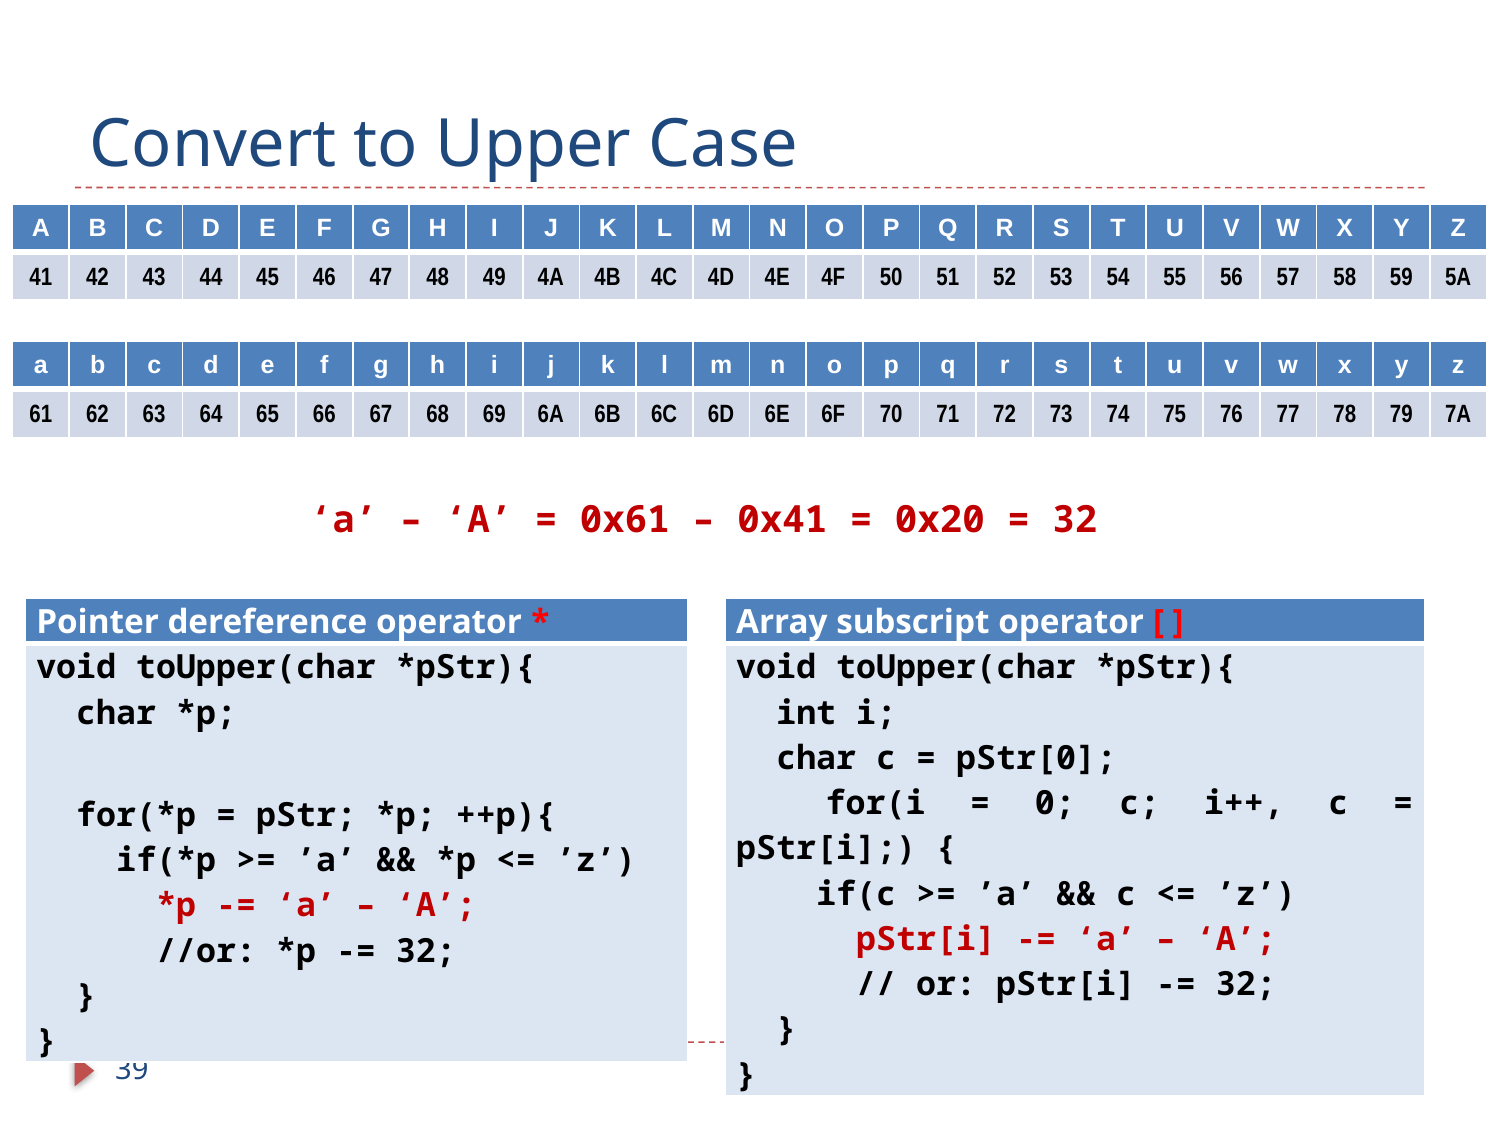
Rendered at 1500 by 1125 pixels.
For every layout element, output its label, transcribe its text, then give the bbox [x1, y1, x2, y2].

table_cell 65 [240, 392, 295, 437]
table_cell 77 [1261, 392, 1316, 437]
table_cell 4C [637, 255, 692, 299]
table_header w [1261, 342, 1316, 386]
table_header O [807, 205, 862, 249]
table_cell 63 [127, 392, 182, 437]
table_header t [1091, 342, 1145, 386]
table_header v [1204, 342, 1259, 386]
table_header l [637, 342, 692, 386]
table_cell 79 [1374, 392, 1429, 437]
table_cell 51 [920, 255, 975, 299]
table_header T [1091, 205, 1145, 249]
table_cell 49 [467, 255, 522, 299]
table_header J [524, 205, 579, 249]
table_cell 54 [1091, 255, 1145, 299]
table_header y [1374, 342, 1429, 386]
table_header E [240, 205, 295, 249]
table_header Y [1374, 205, 1429, 249]
table_cell 61 [13, 392, 68, 437]
table_header p [864, 342, 919, 386]
table_cell 4E [750, 255, 805, 299]
table_header L [637, 205, 692, 249]
table_cell 71 [920, 392, 975, 437]
table_cell 7A [1431, 392, 1486, 437]
table_header g [354, 342, 408, 386]
table_cell 6E [750, 392, 805, 437]
table_header c [127, 342, 182, 386]
table_header I [467, 205, 522, 249]
table_header D [183, 205, 238, 249]
table_header b [70, 342, 125, 386]
table_header j [524, 342, 579, 386]
table_cell 55 [1147, 255, 1202, 299]
table_header P [864, 205, 919, 249]
table_cell 6C [637, 392, 692, 437]
table_cell 50 [864, 255, 919, 299]
table_cell 53 [1034, 255, 1089, 299]
table_cell 78 [1317, 392, 1372, 437]
table_cell 41 [13, 255, 68, 299]
table_header Q [920, 205, 975, 249]
table_cell 48 [410, 255, 465, 299]
table_header B [70, 205, 125, 249]
table_cell 73 [1034, 392, 1089, 437]
table_cell 69 [467, 392, 522, 437]
table_header r [977, 342, 1032, 386]
table_header f [297, 342, 352, 386]
table_header i [467, 342, 522, 386]
table_header W [1261, 205, 1316, 249]
table_header S [1034, 205, 1089, 249]
table_header Array subscript operator [ ] [726, 599, 1424, 641]
table_header u [1147, 342, 1202, 386]
table_header m [694, 342, 749, 386]
table_header Pointer dereference operator * [26, 599, 687, 641]
table_header F [297, 205, 352, 249]
table_header n [750, 342, 805, 386]
table_header K [580, 205, 635, 249]
table_cell 6F [807, 392, 862, 437]
table_cell 6B [580, 392, 635, 437]
table_cell 56 [1204, 255, 1259, 299]
table_cell 42 [70, 255, 125, 299]
table_header U [1147, 205, 1202, 249]
title Convert to Upper Case [75, 24, 1425, 188]
table_header V [1204, 205, 1259, 249]
table_cell 68 [410, 392, 465, 437]
table_header o [807, 342, 862, 386]
table_header X [1317, 205, 1372, 249]
table_header M [694, 205, 749, 249]
table_header Z [1431, 205, 1486, 249]
table_cell 4A [524, 255, 579, 299]
table_cell 64 [183, 392, 238, 437]
table_cell void toUpper(char *pStr){ char *p; for(*p = pStr; *p; ++p){ if(*p >= ’a’ && *p <= ’z’) *p -= ‘a’ – ‘A’; //or: *p -= 32; } } [26, 646, 687, 1061]
table_header G [354, 205, 408, 249]
slide_number 39 [100, 1063, 426, 1103]
table_header z [1431, 342, 1486, 386]
table_cell 46 [297, 255, 352, 299]
table_cell 59 [1374, 255, 1429, 299]
table_cell 6D [694, 392, 749, 437]
table_header H [410, 205, 465, 249]
table_header R [977, 205, 1032, 249]
table_cell 47 [354, 255, 408, 299]
table_header N [750, 205, 805, 249]
table_header x [1317, 342, 1372, 386]
table_cell 76 [1204, 392, 1259, 437]
table_cell 52 [977, 255, 1032, 299]
table_cell 57 [1261, 255, 1316, 299]
table_cell 6A [524, 392, 579, 437]
table_cell 4D [694, 255, 749, 299]
table_cell 66 [297, 392, 352, 437]
table_cell 75 [1147, 392, 1202, 437]
table_header k [580, 342, 635, 386]
table_header h [410, 342, 465, 386]
table_header C [127, 205, 182, 249]
text_box ‘a’ – ‘A’ = 0x61 – 0x41 = 0x20 = 32 [295, 487, 1113, 548]
table_cell 67 [354, 392, 408, 437]
table_header e [240, 342, 295, 386]
table_cell 70 [864, 392, 919, 437]
table_cell 5A [1431, 255, 1486, 299]
table_header d [183, 342, 238, 386]
table_cell void toUpper(char *pStr){ int i; char c = pStr[0]; for(i = 0; c; i++, c = pStr[i];) { if(c >= ’a’ && c <= ’z’) pStr[i] -= ‘a’ – ‘A’; // or: pStr[i] -= 32; } } [726, 646, 1424, 1095]
table_header q [920, 342, 975, 386]
table_cell 62 [70, 392, 125, 437]
table_cell 58 [1317, 255, 1372, 299]
table_cell 45 [240, 255, 295, 299]
table_header s [1034, 342, 1089, 386]
table_header a [13, 342, 68, 386]
table_cell 4F [807, 255, 862, 299]
table_cell 72 [977, 392, 1032, 437]
table_header A [13, 205, 68, 249]
table_cell 43 [127, 255, 182, 299]
table_cell 74 [1091, 392, 1145, 437]
table_cell 4B [580, 255, 635, 299]
table_cell 44 [183, 255, 238, 299]
